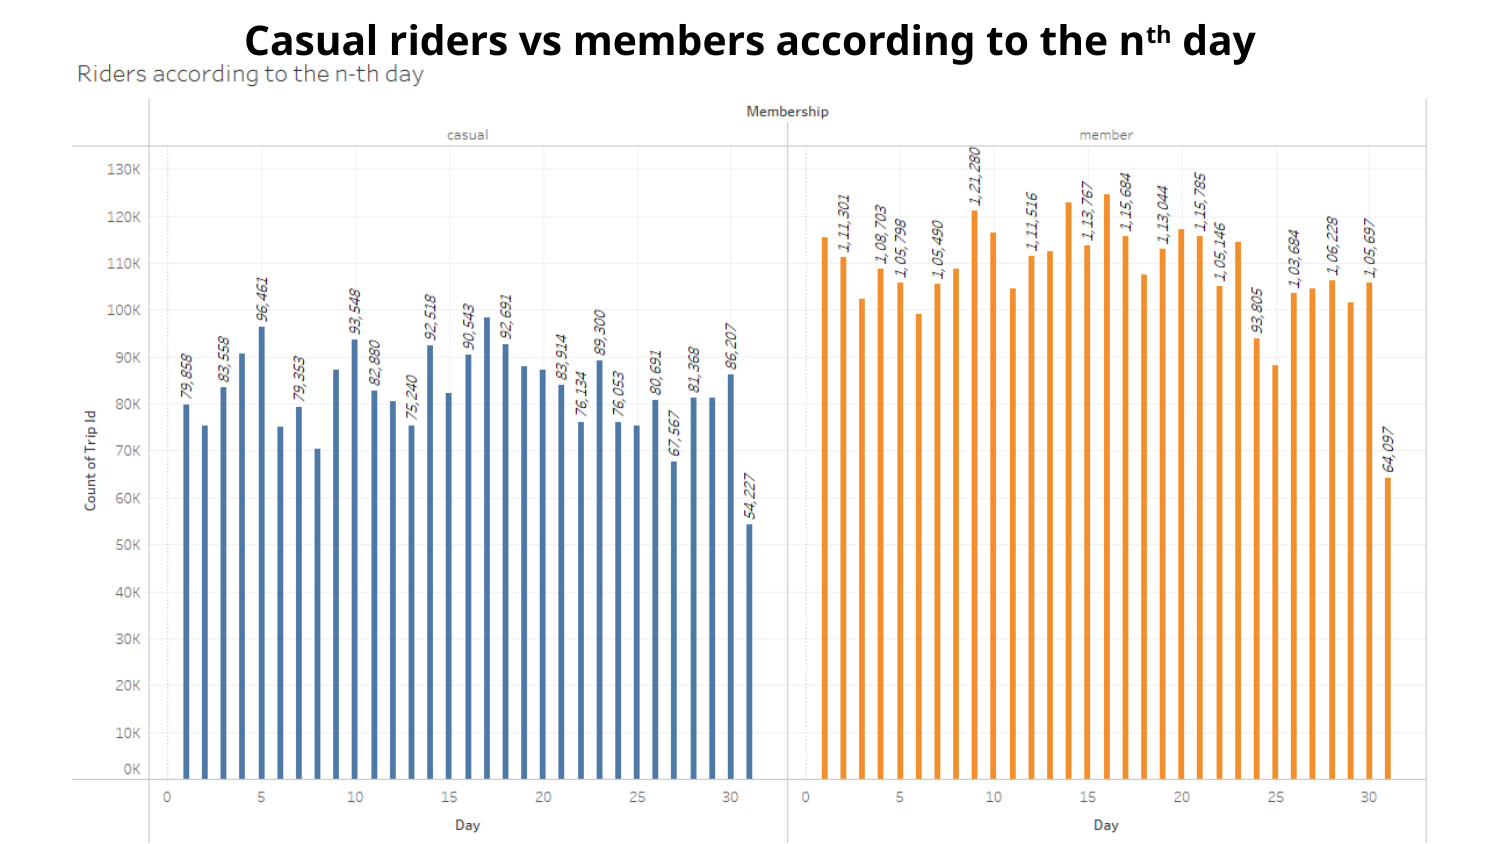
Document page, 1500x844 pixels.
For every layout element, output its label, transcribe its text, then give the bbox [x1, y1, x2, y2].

picture [71, 49, 1428, 844]
title Casual riders vs members according to the nth day [0, 0, 1500, 171]
